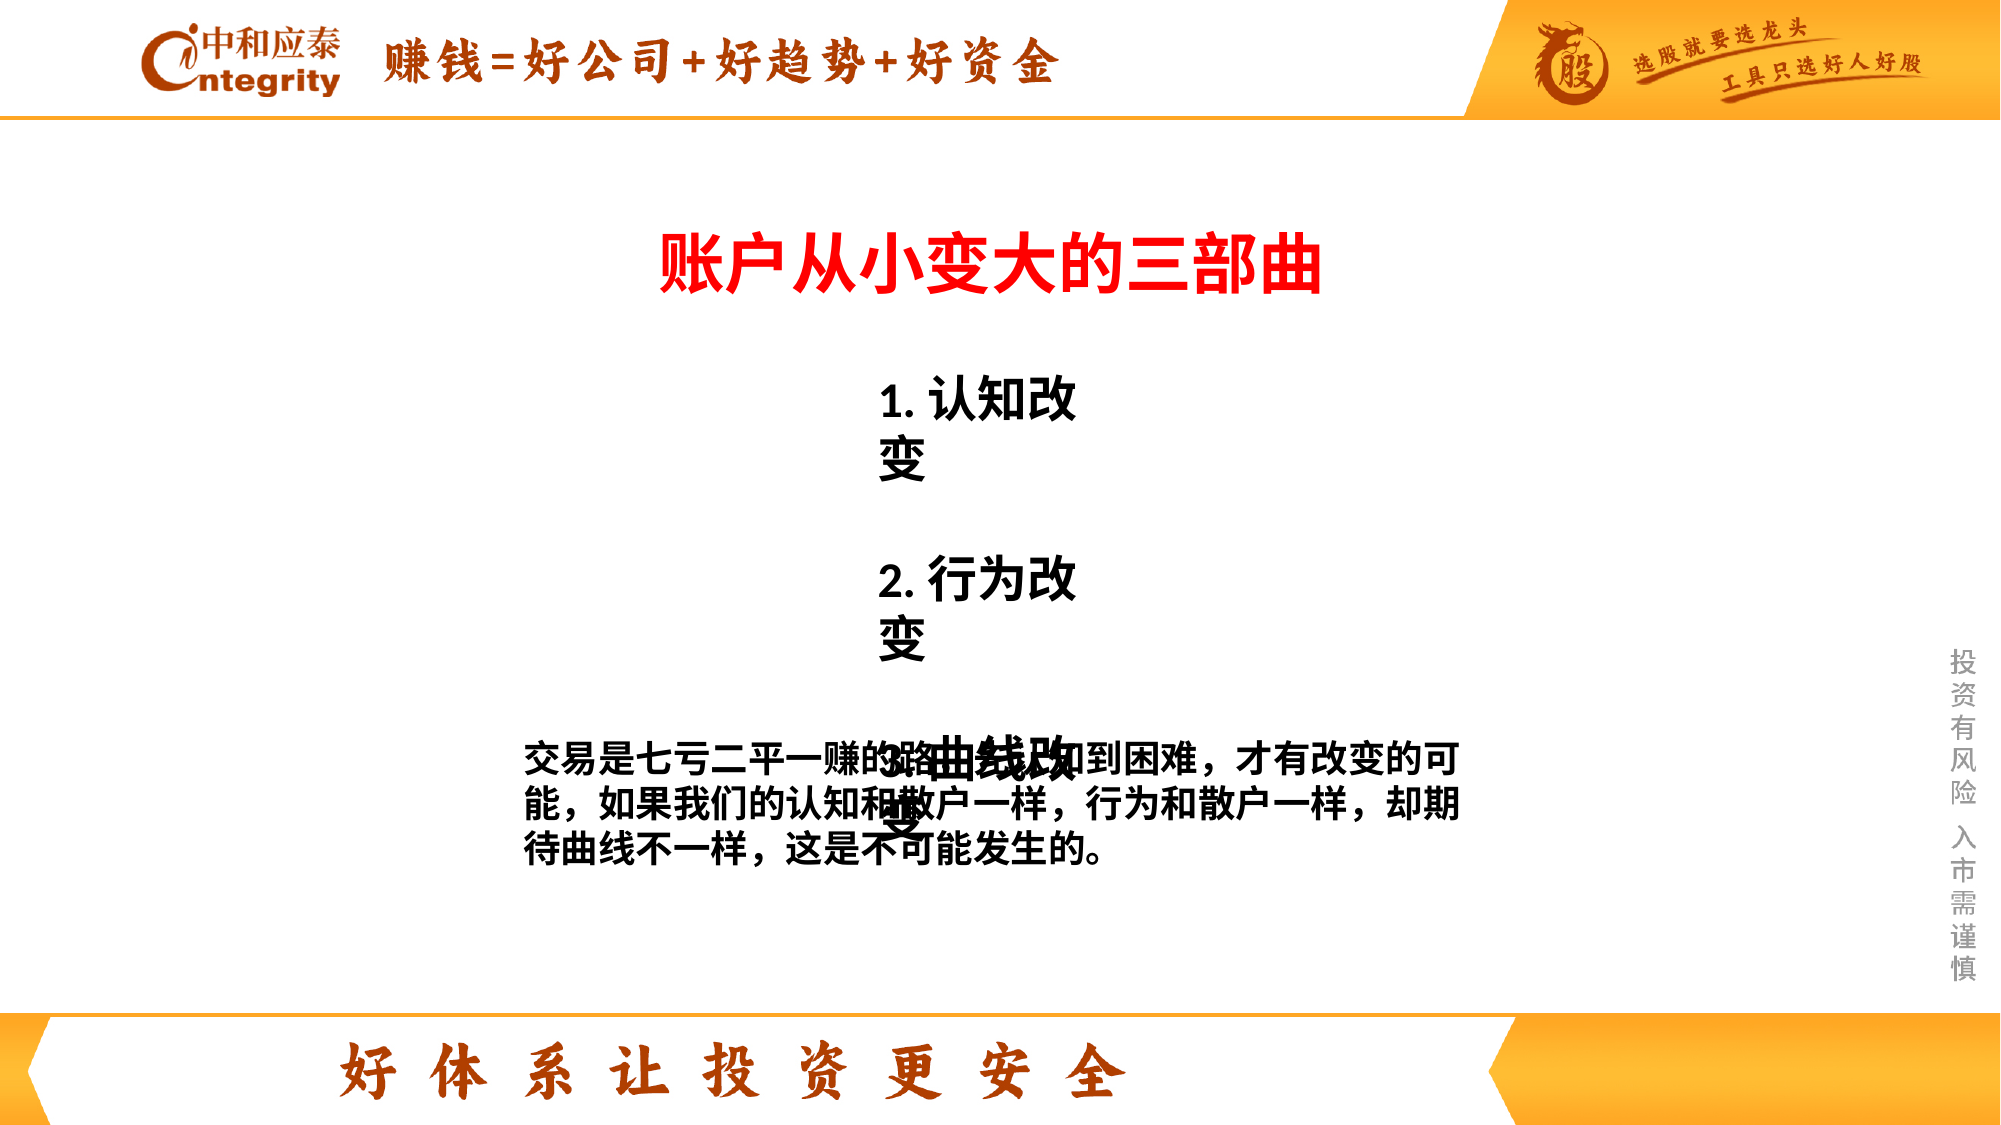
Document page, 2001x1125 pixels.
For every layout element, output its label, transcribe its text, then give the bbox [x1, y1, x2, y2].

picture [0, 0, 2001, 1125]
slide_number [1412, 1042, 1863, 1103]
text_box 交易是七亏二平一赚的路，先认知到困难，才有改变的可能，如果我们的认知和散户一样，行为和散户一样，却期待曲线不一样，这是不可能发生的。 [508, 727, 1492, 878]
text_box 1.认知改变 2.行为改变 3.曲线改变 [862, 359, 1138, 727]
text_box 账户从小变大的三部曲 [643, 214, 1357, 309]
